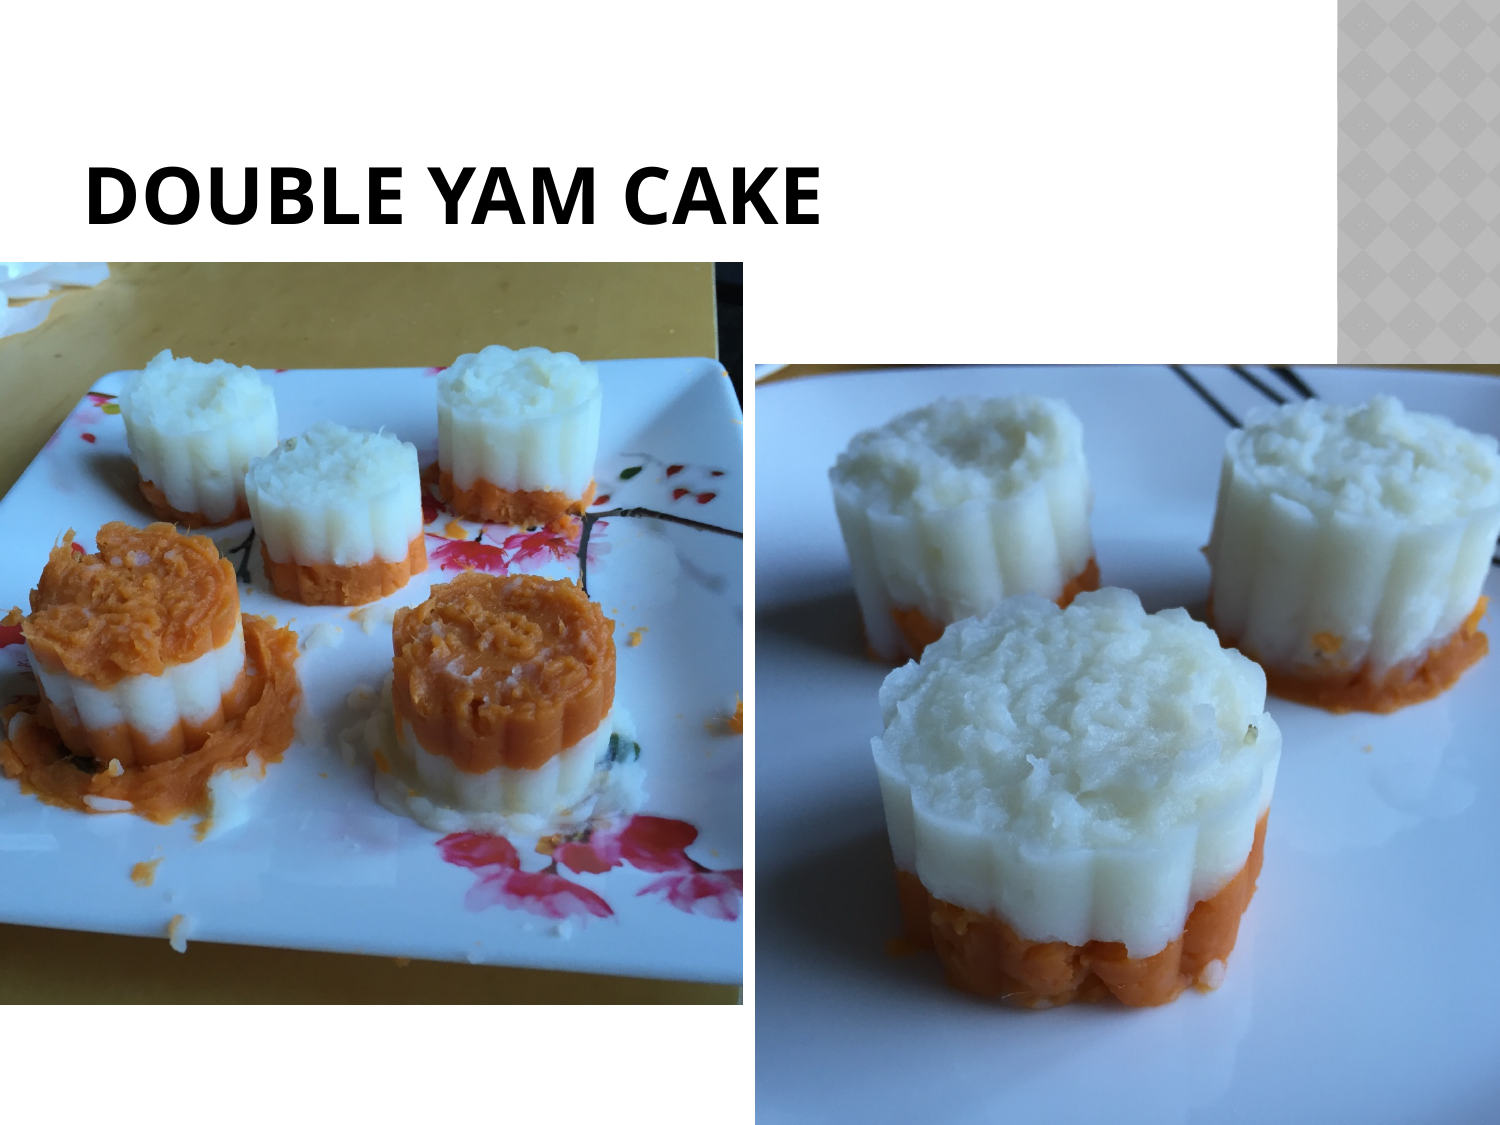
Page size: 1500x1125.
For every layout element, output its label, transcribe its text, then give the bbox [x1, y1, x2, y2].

picture [754, 364, 1500, 1125]
title Double yam cake [75, 52, 1263, 240]
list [0, 261, 743, 1006]
